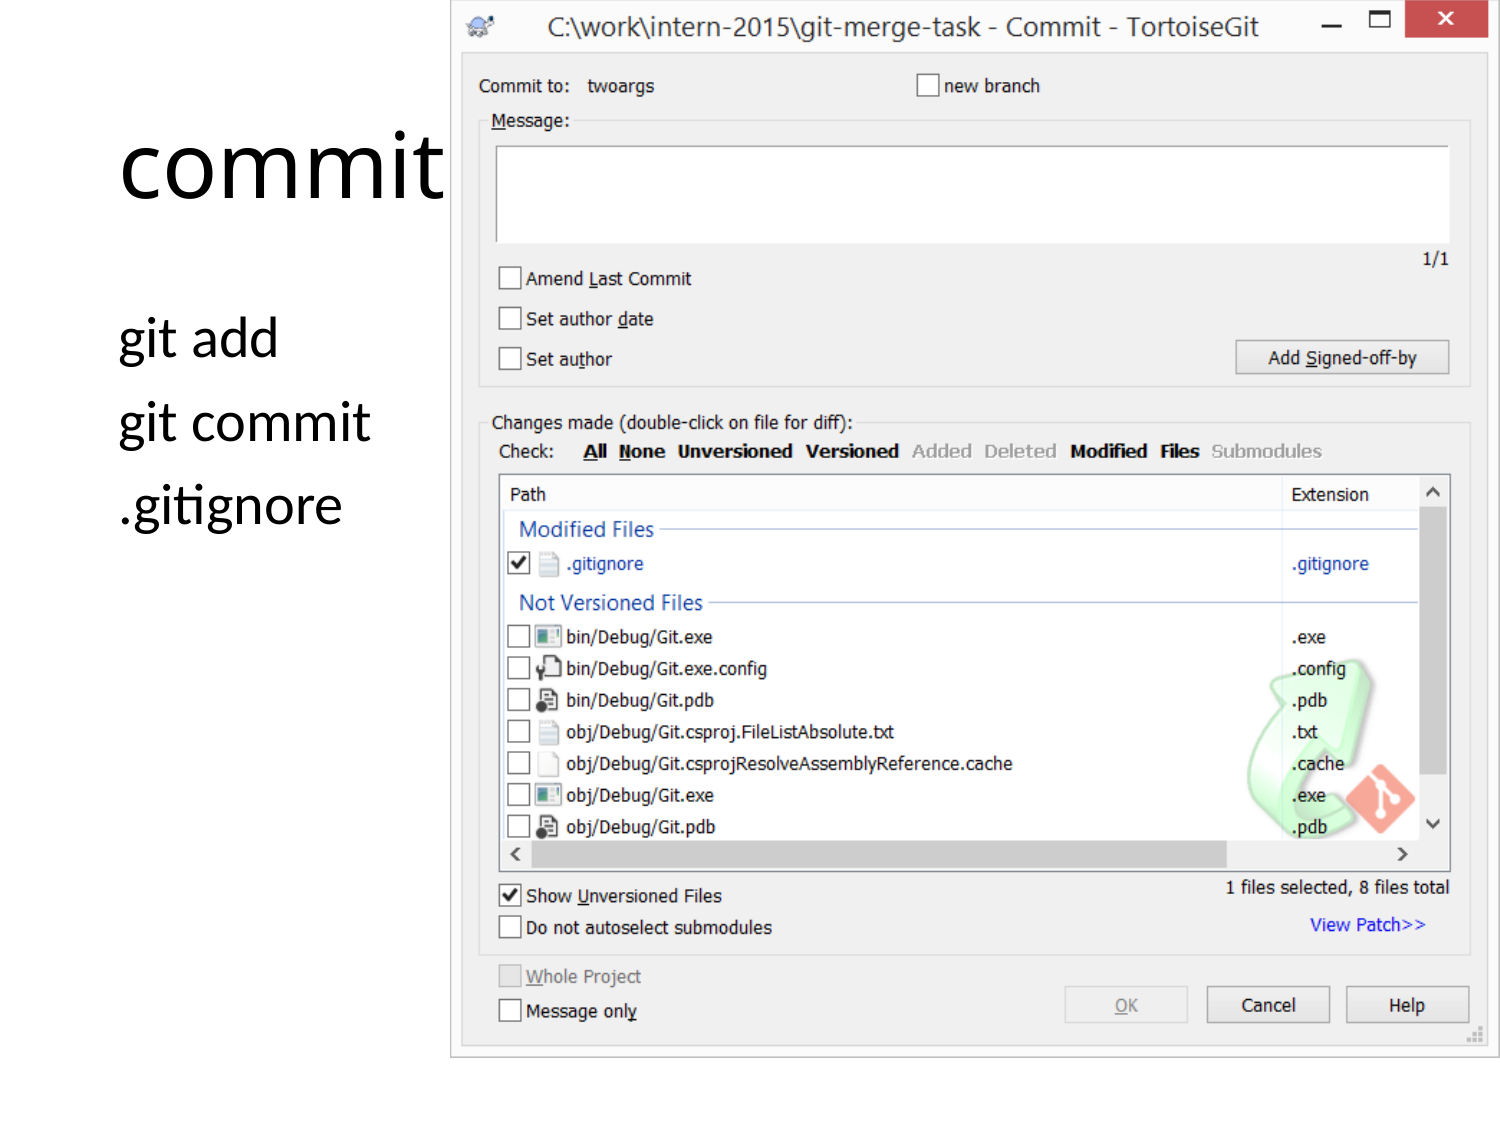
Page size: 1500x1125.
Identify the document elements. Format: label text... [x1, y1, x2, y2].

title commit [103, 59, 449, 278]
list git add git commit .gitignore [103, 299, 449, 1014]
picture [449, 0, 1500, 1058]
